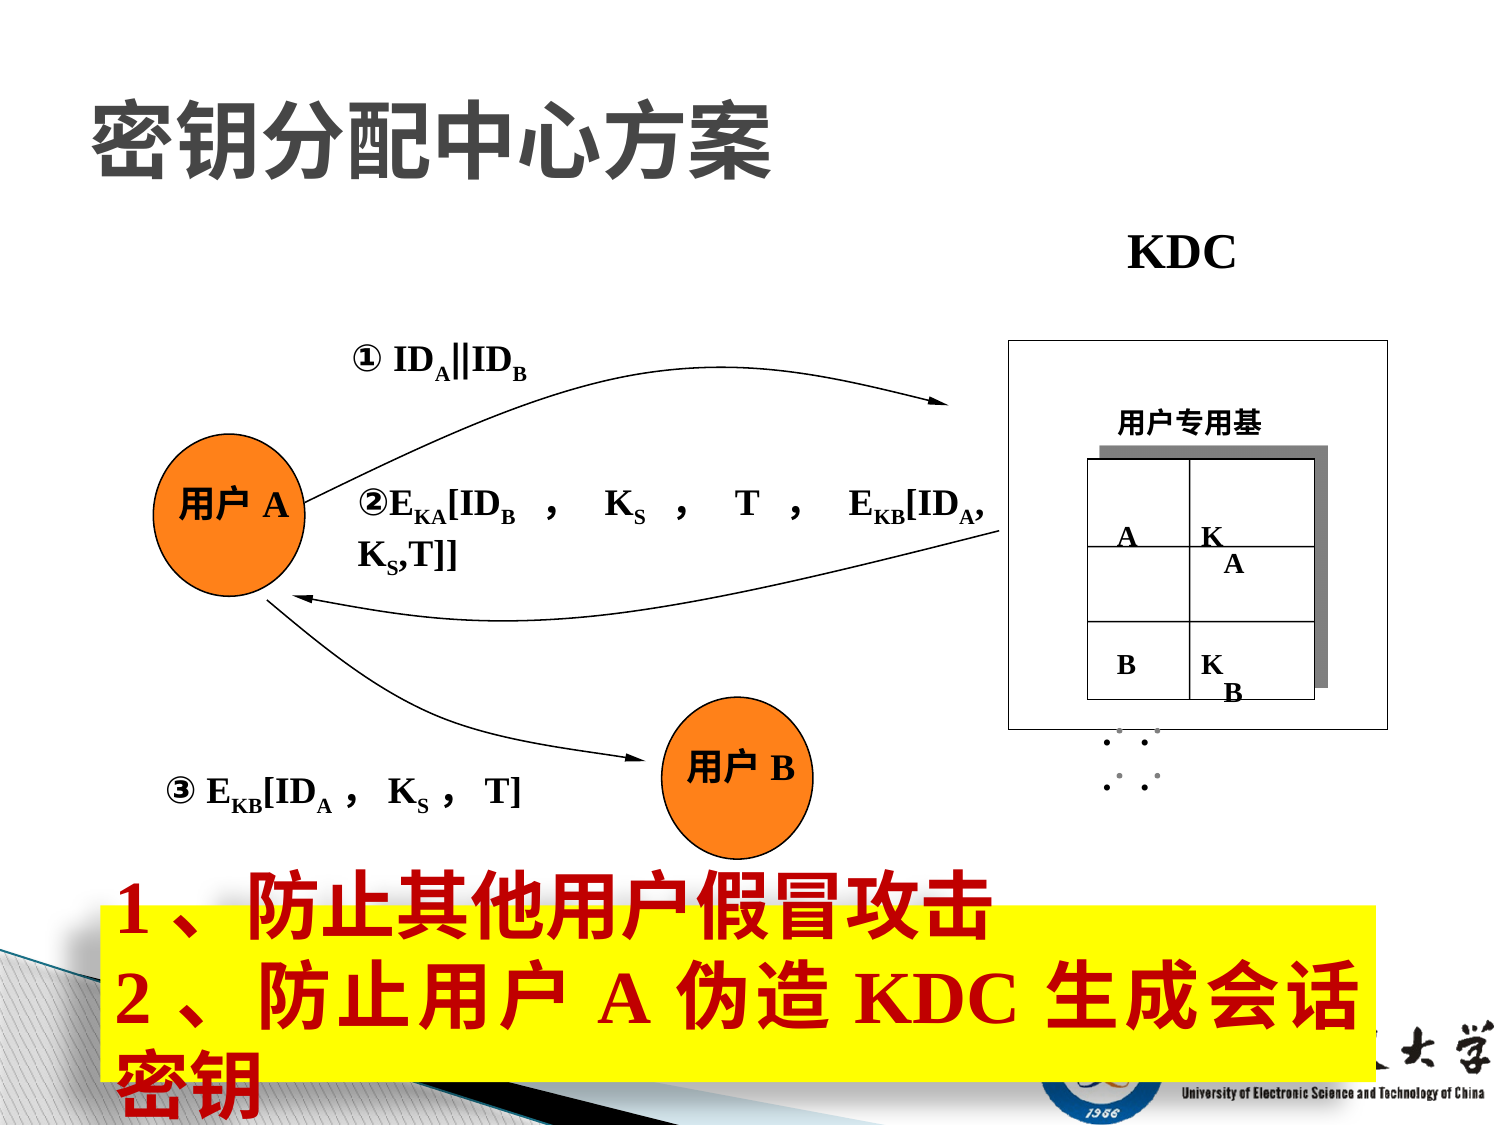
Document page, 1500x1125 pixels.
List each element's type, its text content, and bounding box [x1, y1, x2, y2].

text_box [137, 210, 1388, 860]
picture [1037, 995, 1495, 1125]
text_box 1、防止其他用户假冒攻击 2、防止用户A伪造KDC生成会话密钥 [96, 901, 1380, 1087]
title 密钥分配中心方案 [75, 45, 1425, 233]
